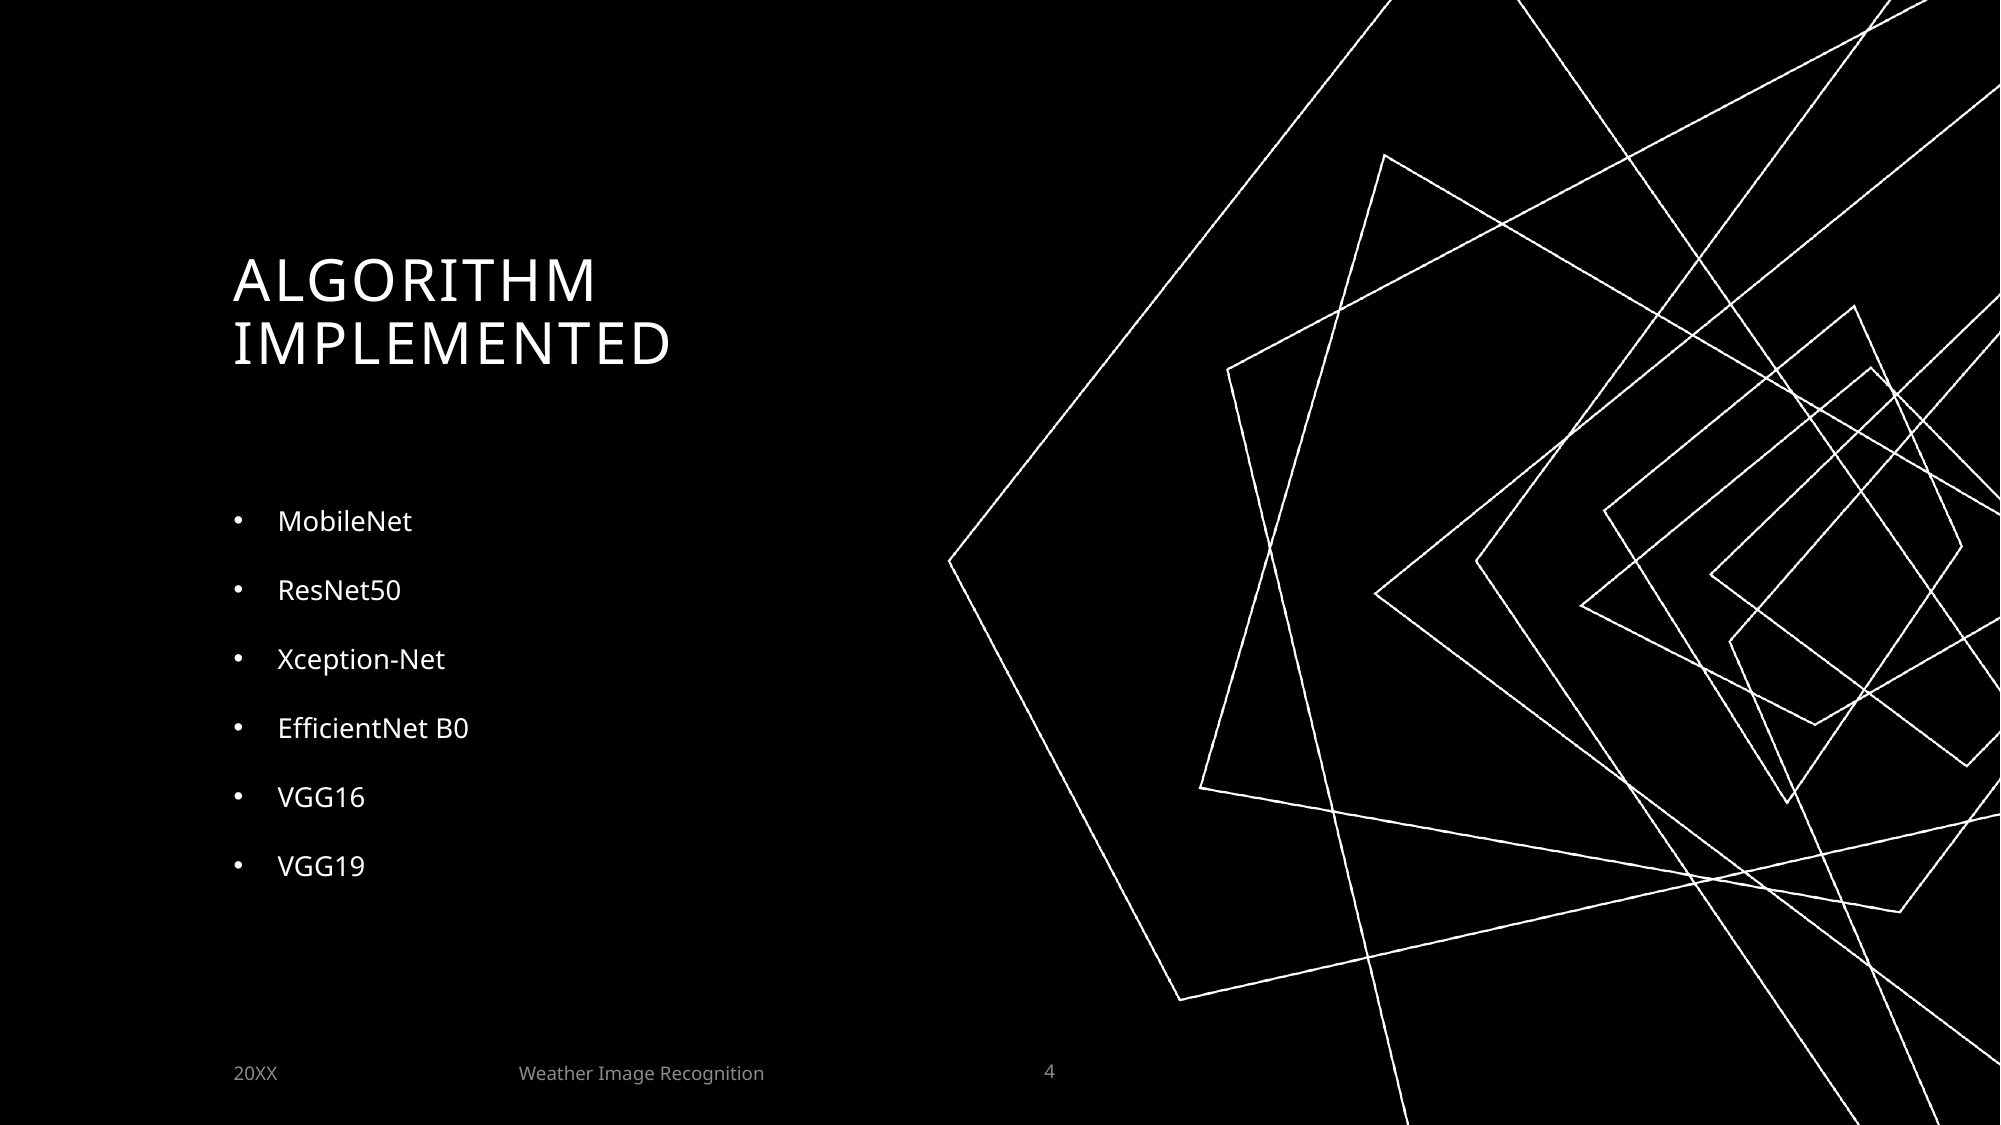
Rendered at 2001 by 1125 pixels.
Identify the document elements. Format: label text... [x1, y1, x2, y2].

footer Weather Image Recognition [437, 1042, 846, 1103]
list MobileNet ResNet50 Xception-Net EfficientNet B0 VGG16 VGG19 [218, 479, 694, 893]
slide_number 20XX [218, 1042, 381, 1103]
slide_number 4 [908, 1042, 1071, 1103]
title Algorithm implemented [218, 167, 1024, 385]
picture [900, 0, 2000, 1125]
